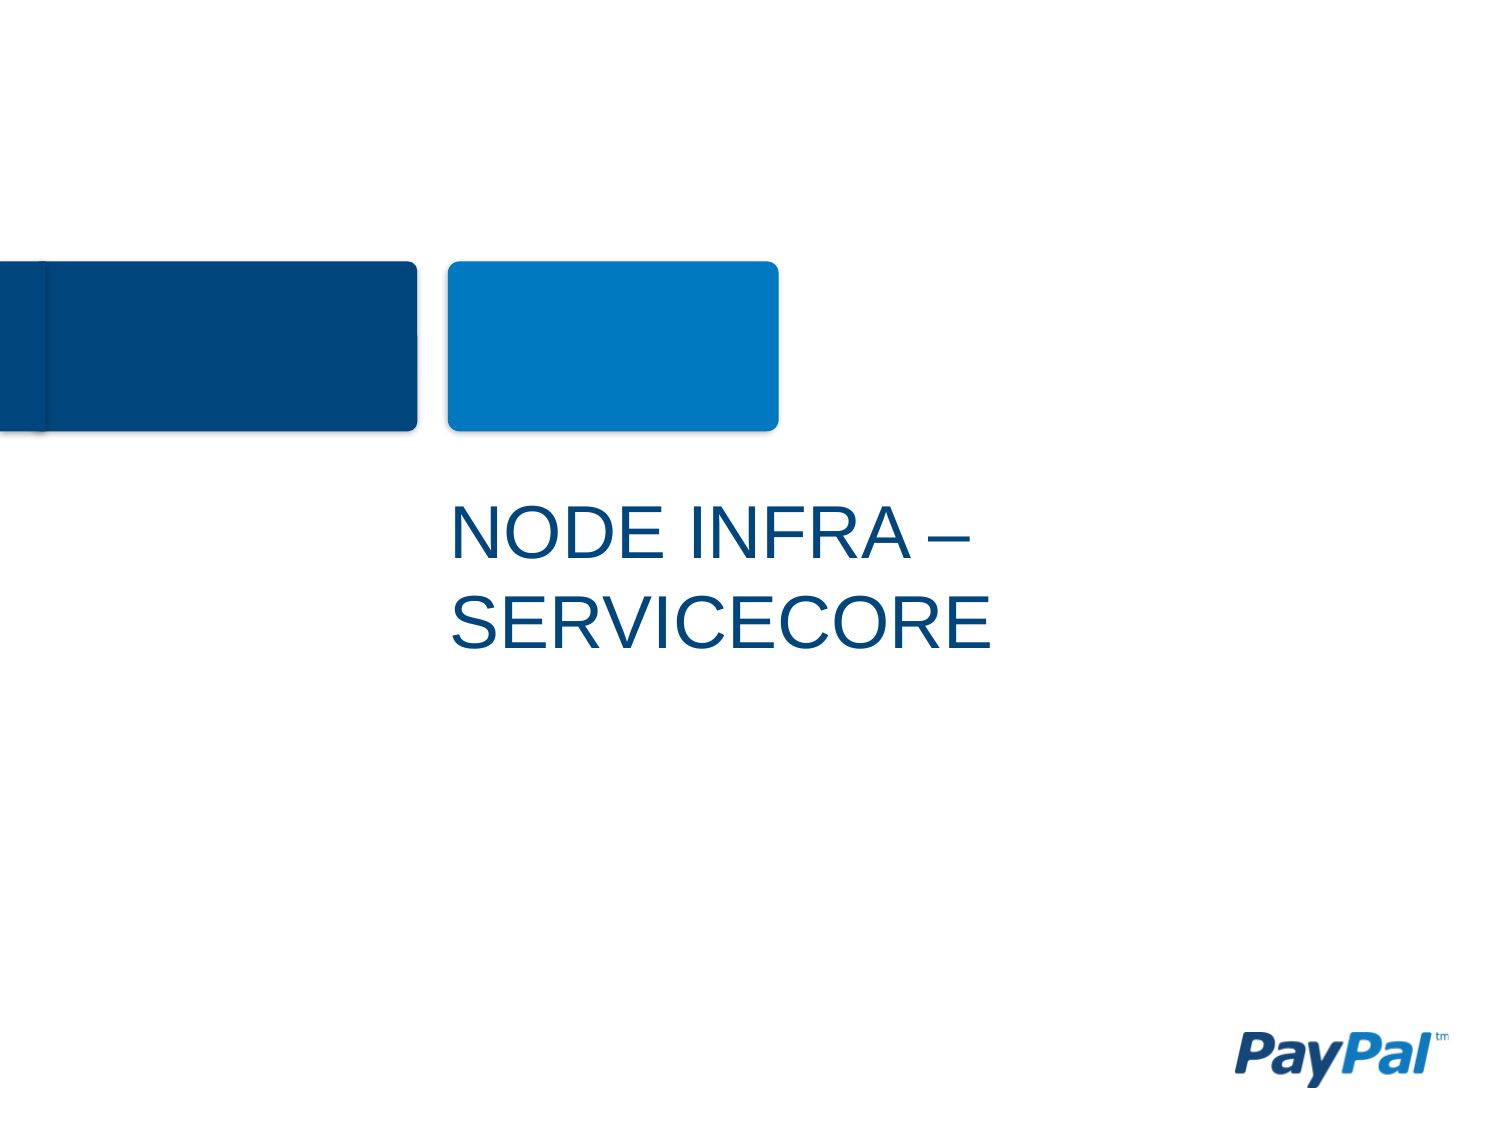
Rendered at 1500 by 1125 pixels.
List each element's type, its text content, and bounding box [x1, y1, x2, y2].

picture [1235, 1032, 1449, 1088]
title Node Infra – servicecore [435, 475, 1450, 664]
